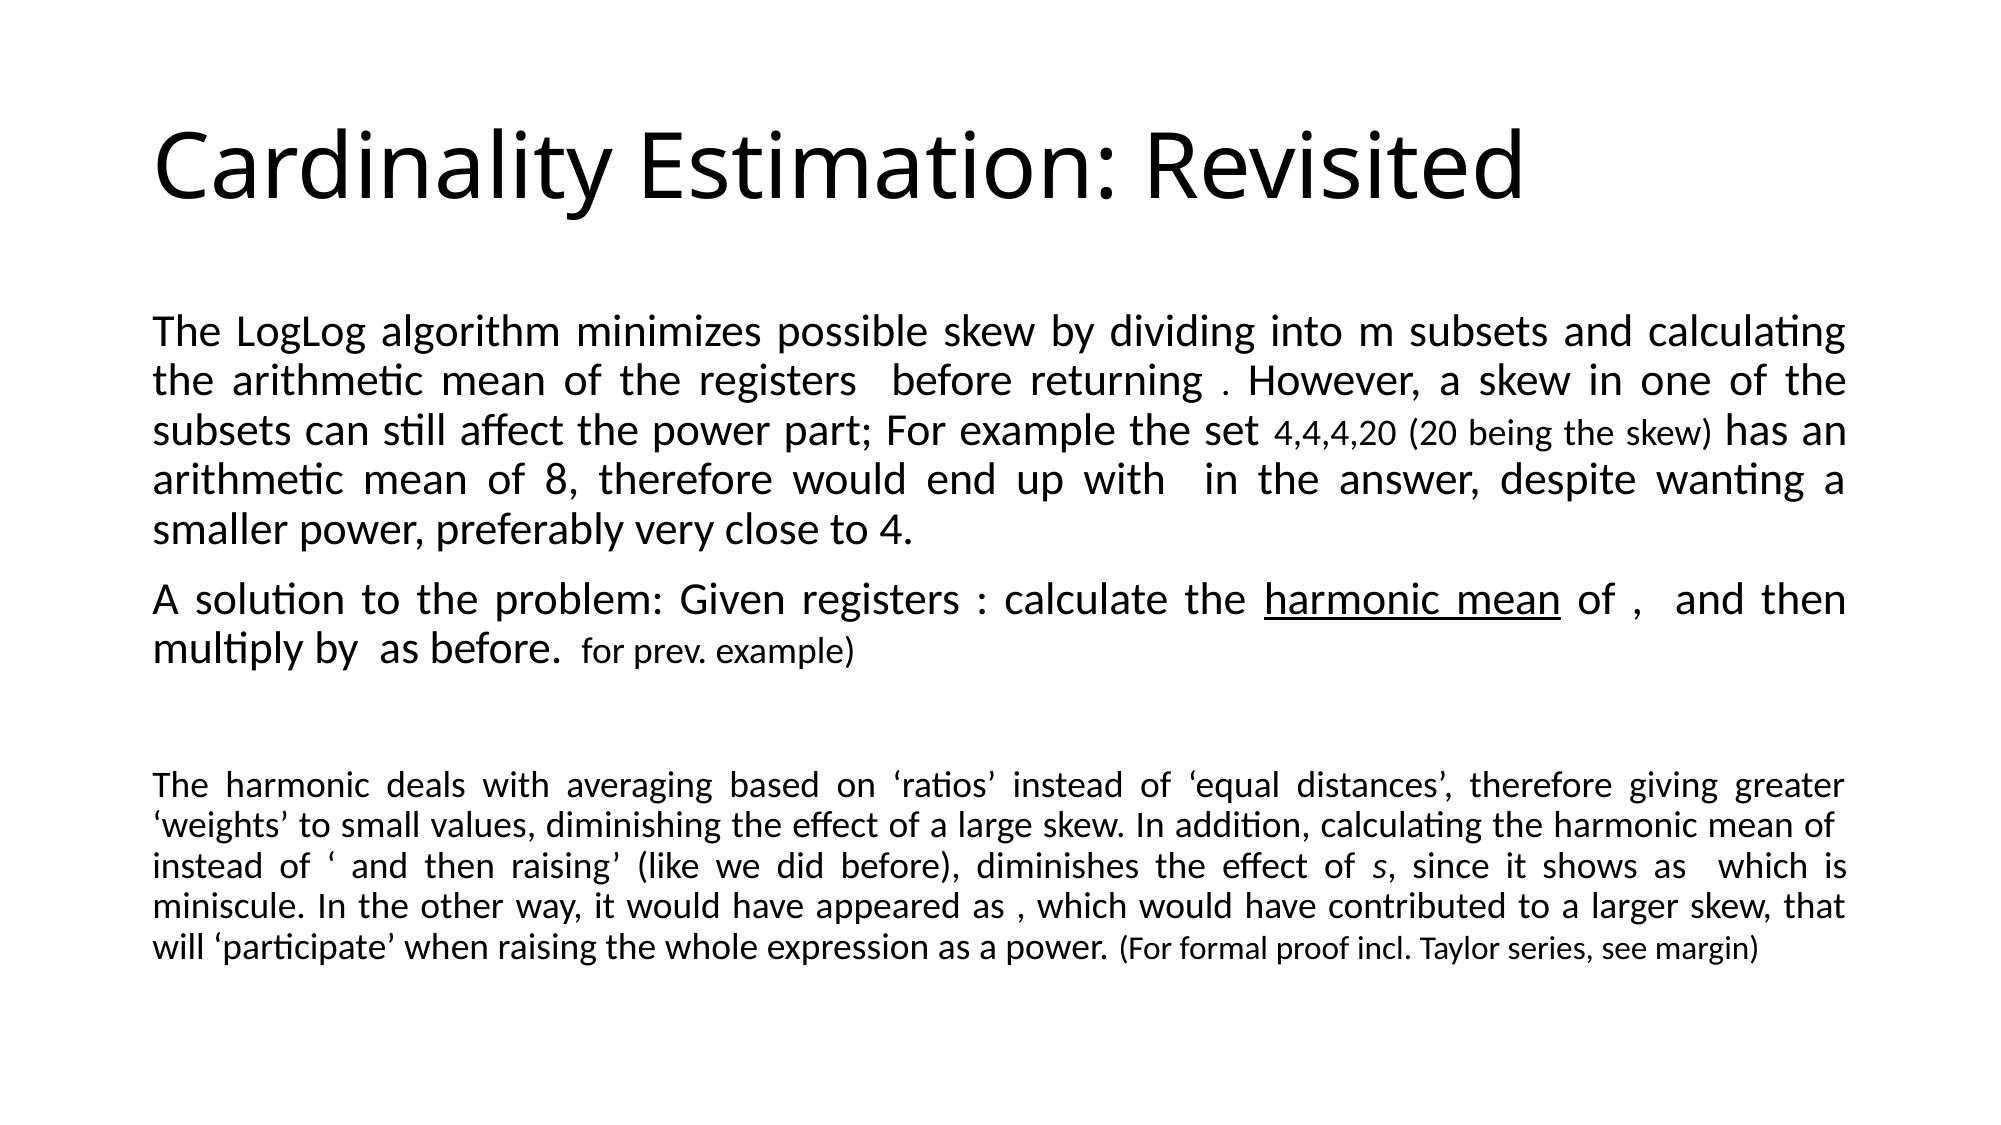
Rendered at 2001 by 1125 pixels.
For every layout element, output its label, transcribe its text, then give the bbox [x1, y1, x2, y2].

title Cardinality Estimation: Revisited [137, 59, 1863, 278]
